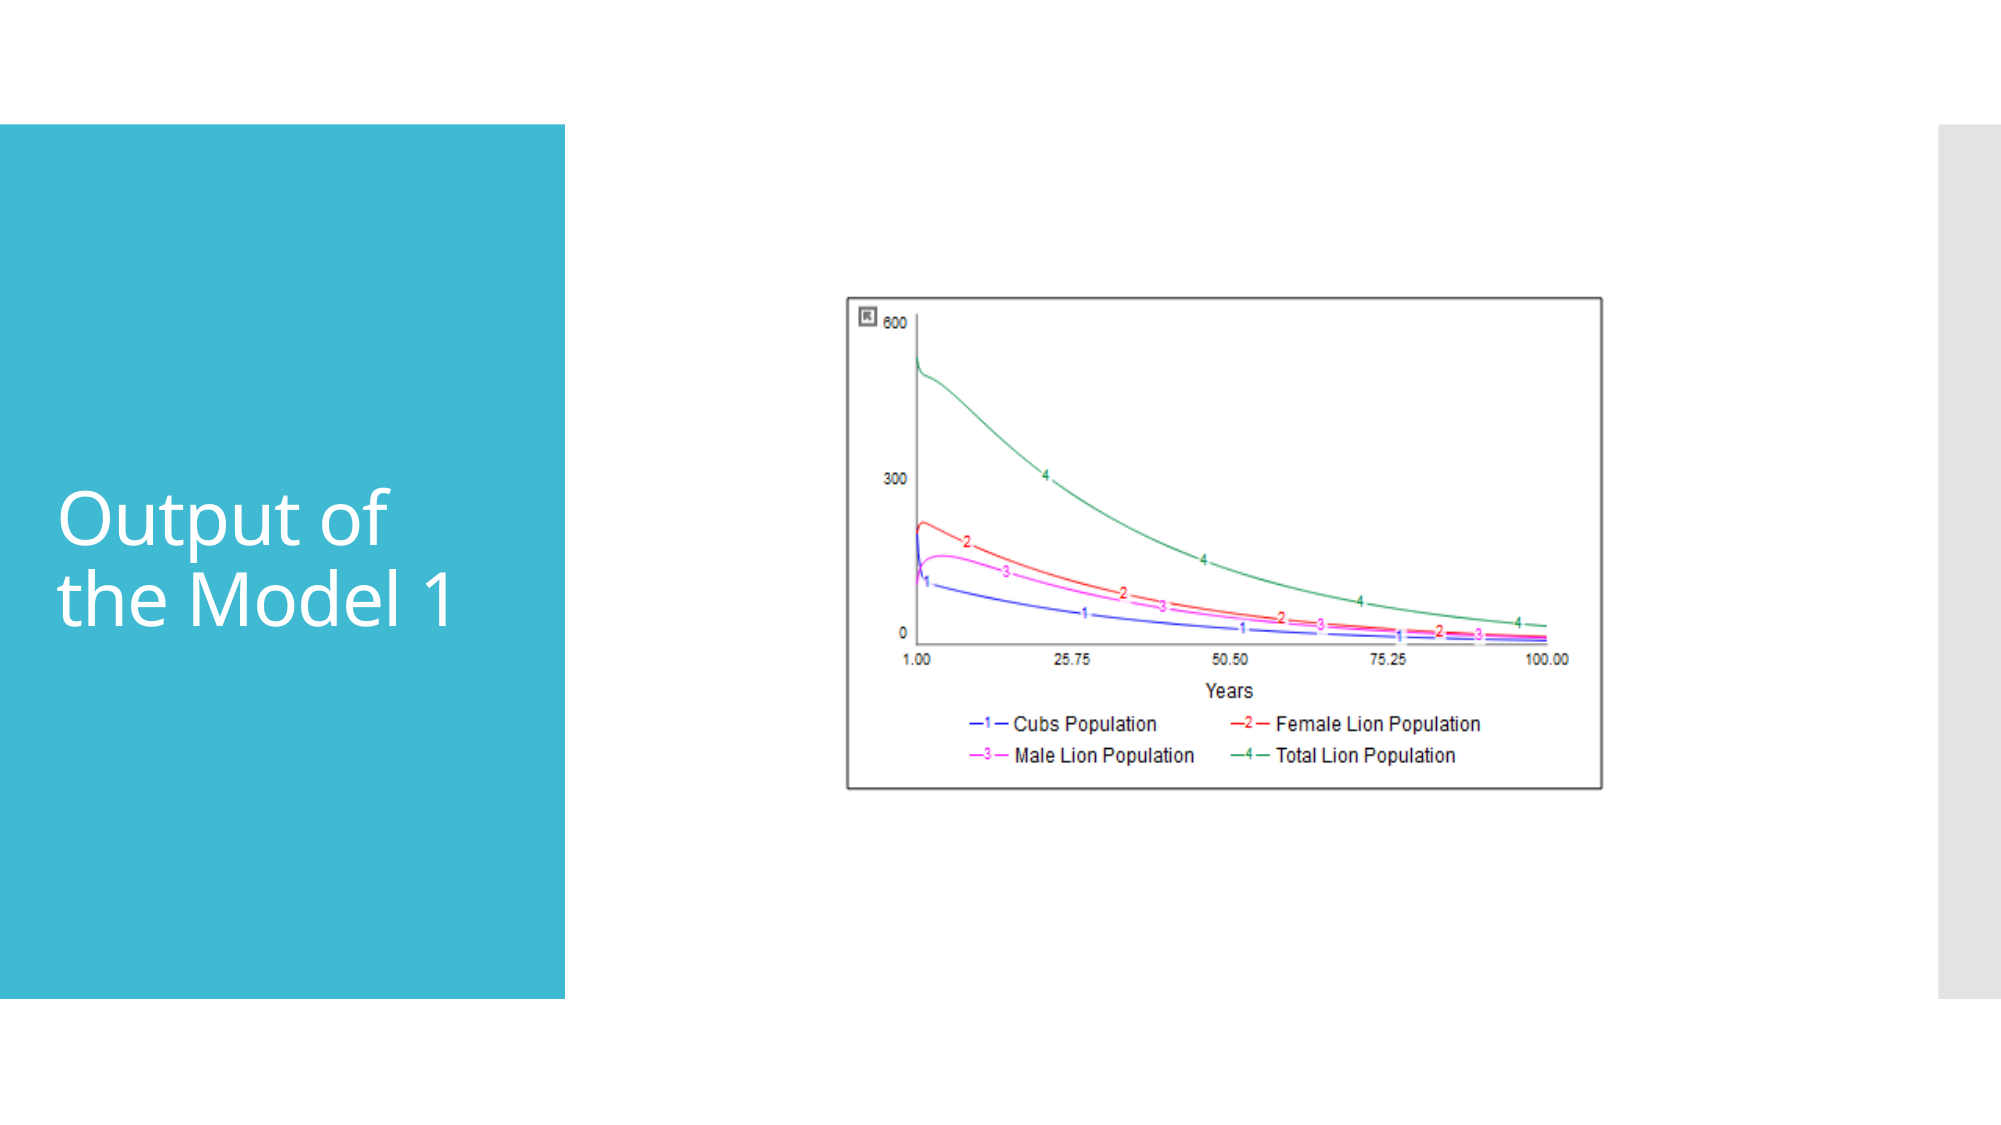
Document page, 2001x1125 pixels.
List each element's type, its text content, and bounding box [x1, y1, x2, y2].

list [839, 289, 1630, 806]
title Output of the Model 1 [41, 184, 525, 940]
